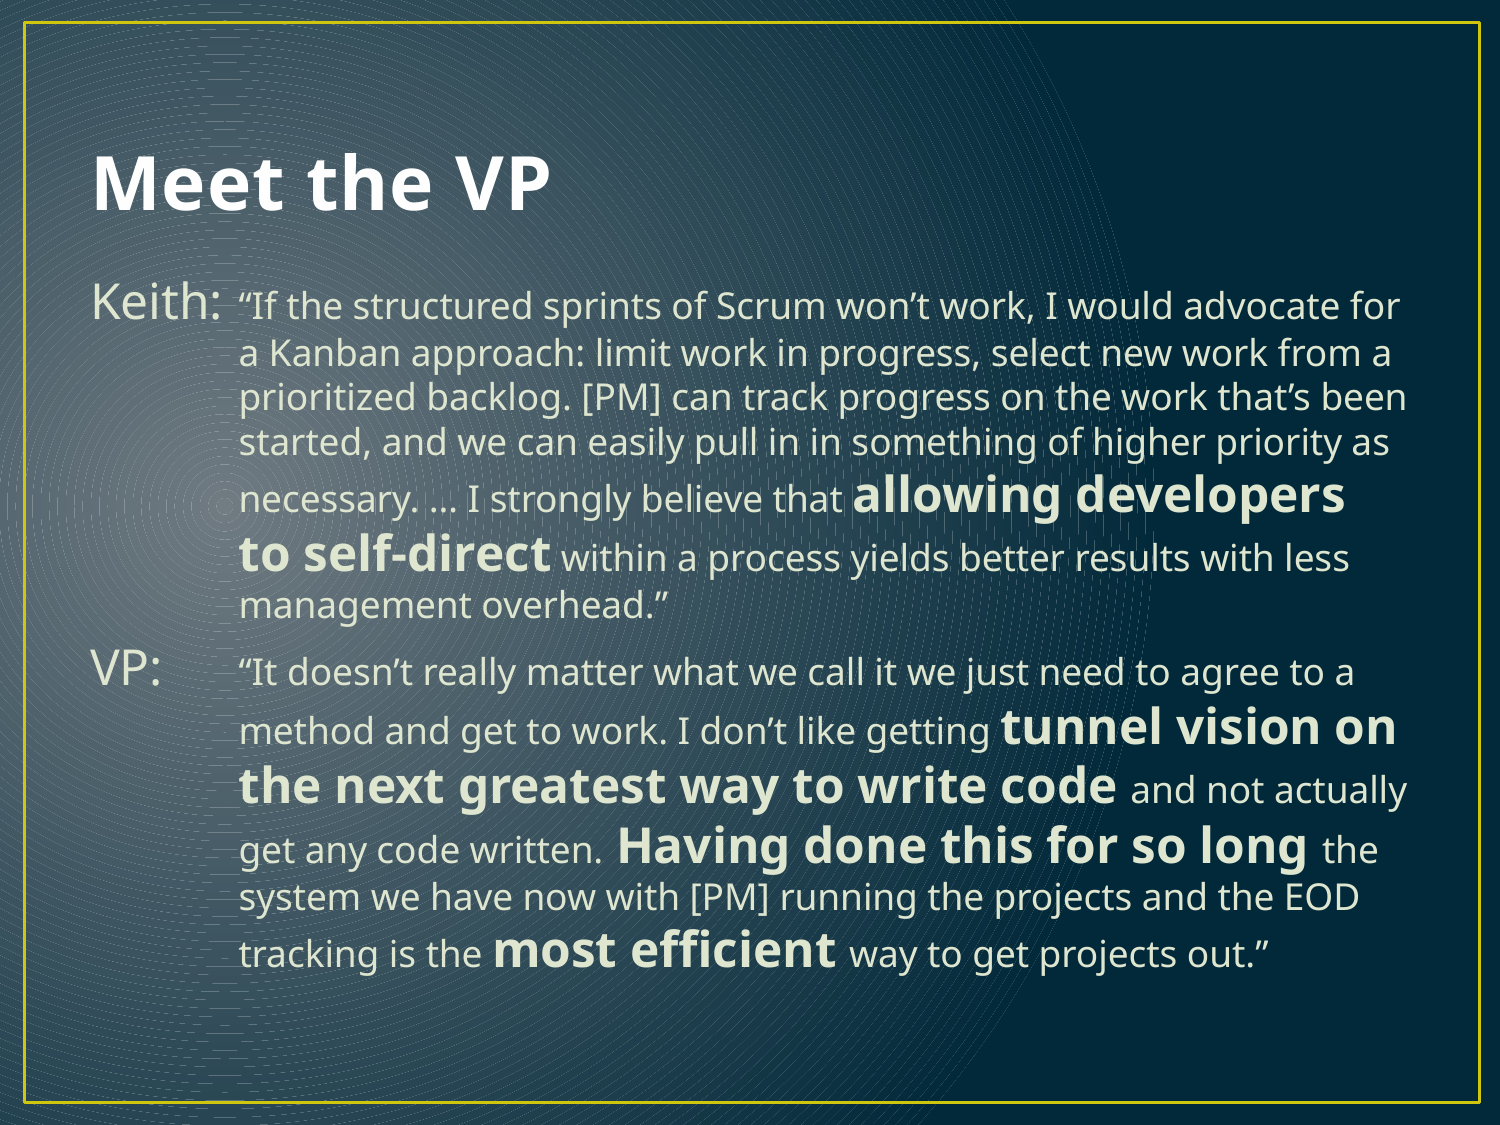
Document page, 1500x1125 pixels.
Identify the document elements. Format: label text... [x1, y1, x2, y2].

title Meet the VP [75, 45, 1425, 233]
list Keith: “If the structured sprints of Scrum won’t work, I would advocate for a Kanban approach: limit work in progress, select new work from a prioritized backlog. [PM] can track progress on the work that’s been started, and we can easily pull in in something of higher priority as necessary. … I strongly believe that allowing developers to self-direct within a process yields better results with less management overhead.” VP: “It doesn’t really matter what we call it we just need to agree to a method and get to work. I don’t like getting tunnel vision on the next greatest way to write code and not actually get any code written. Having done this for so long the system we have now with [PM] running the projects and the EOD tracking is the most efficient way to get projects out.” [75, 262, 1425, 1005]
